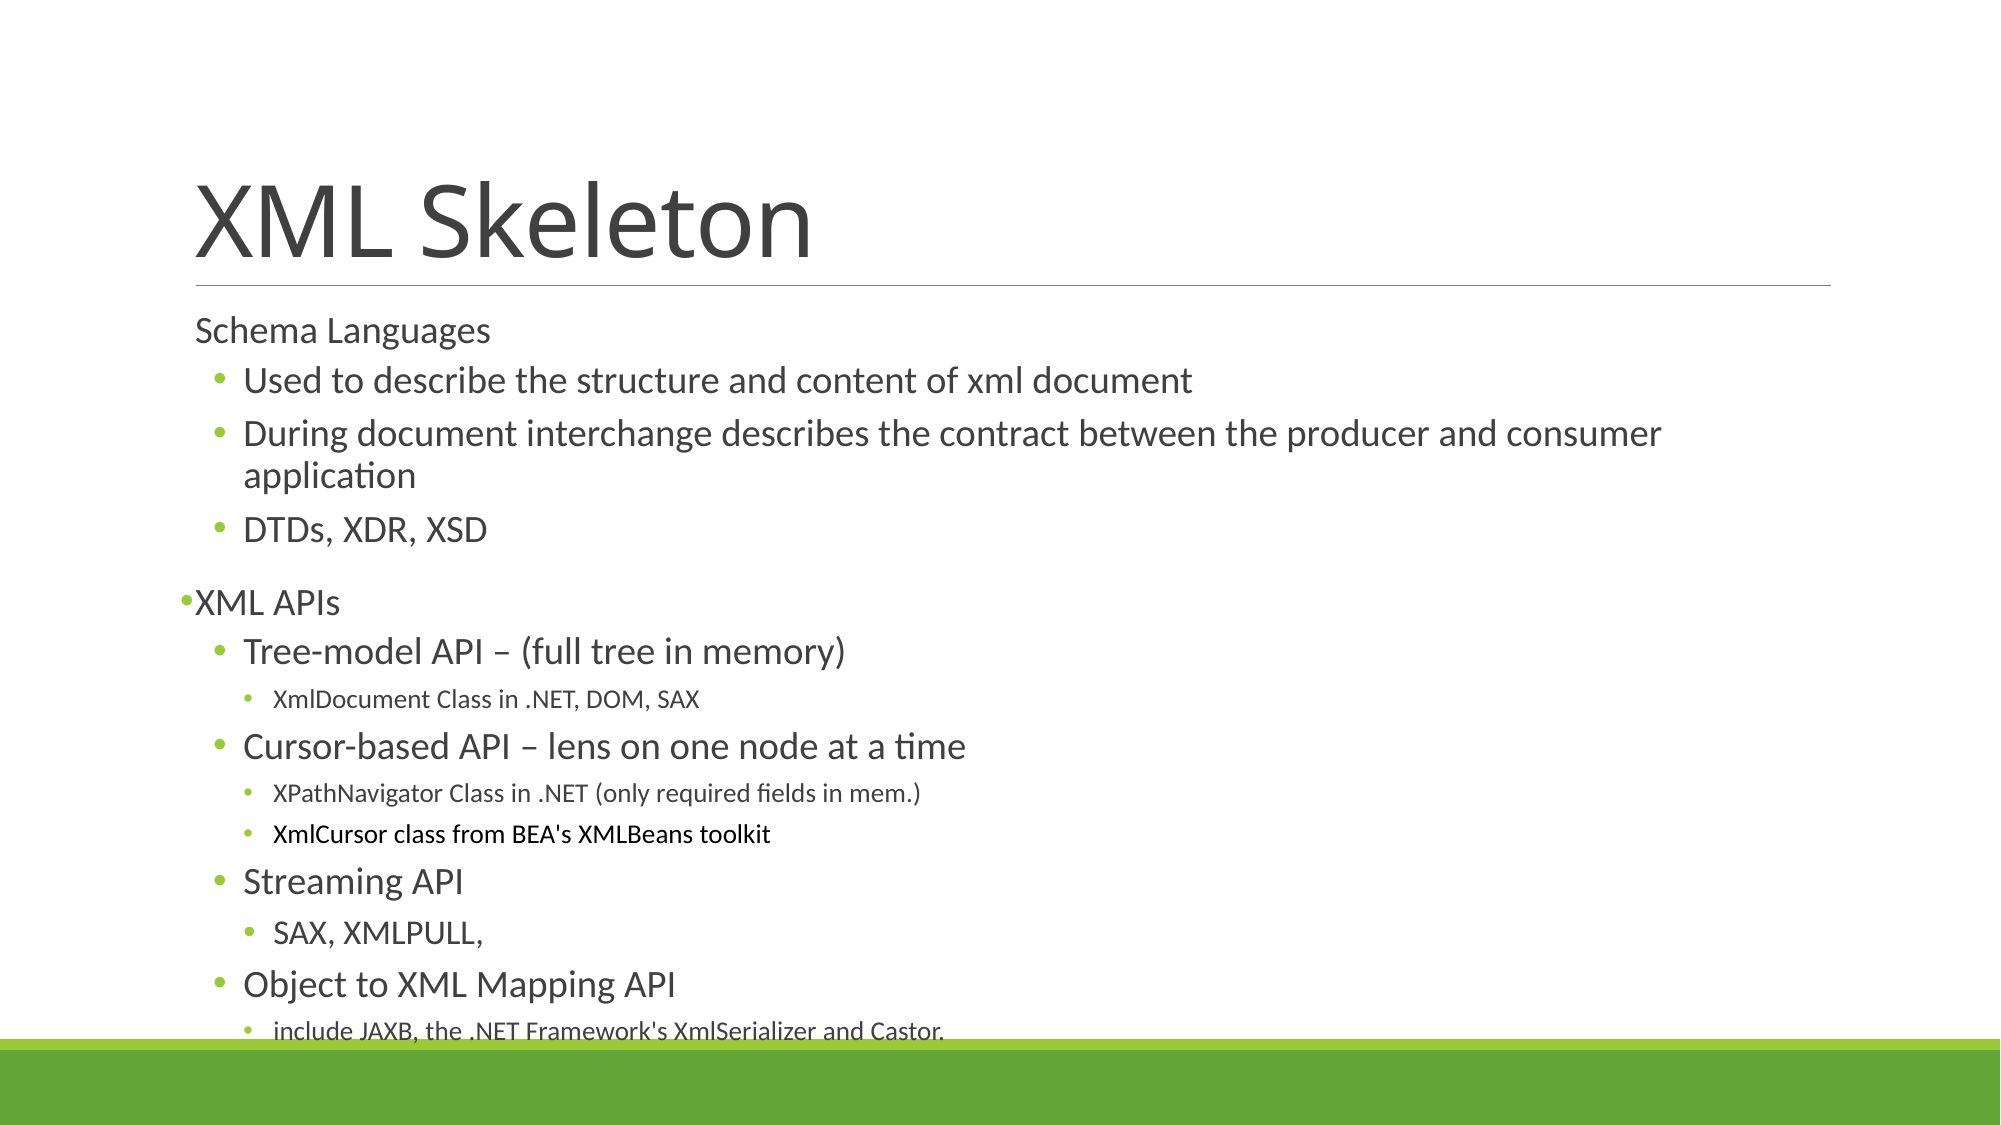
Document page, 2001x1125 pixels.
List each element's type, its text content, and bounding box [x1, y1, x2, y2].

list Schema Languages Used to describe the structure and content of xml document During document interchange describes the contract between the producer and consumer application DTDs, XDR, XSD XML APIs Tree-model API – (full tree in memory) XmlDocument Class in .NET, DOM, SAX Cursor-based API – lens on one node at a time XPathNavigator Class in .NET (only required fields in mem.) XmlCursor class from BEA's XMLBeans toolkit Streaming API SAX, XMLPULL, Object to XML Mapping API include JAXB, the .NET Framework's XmlSerializer and Castor. [180, 302, 1830, 1055]
title XML Skeleton [180, 47, 1830, 285]
